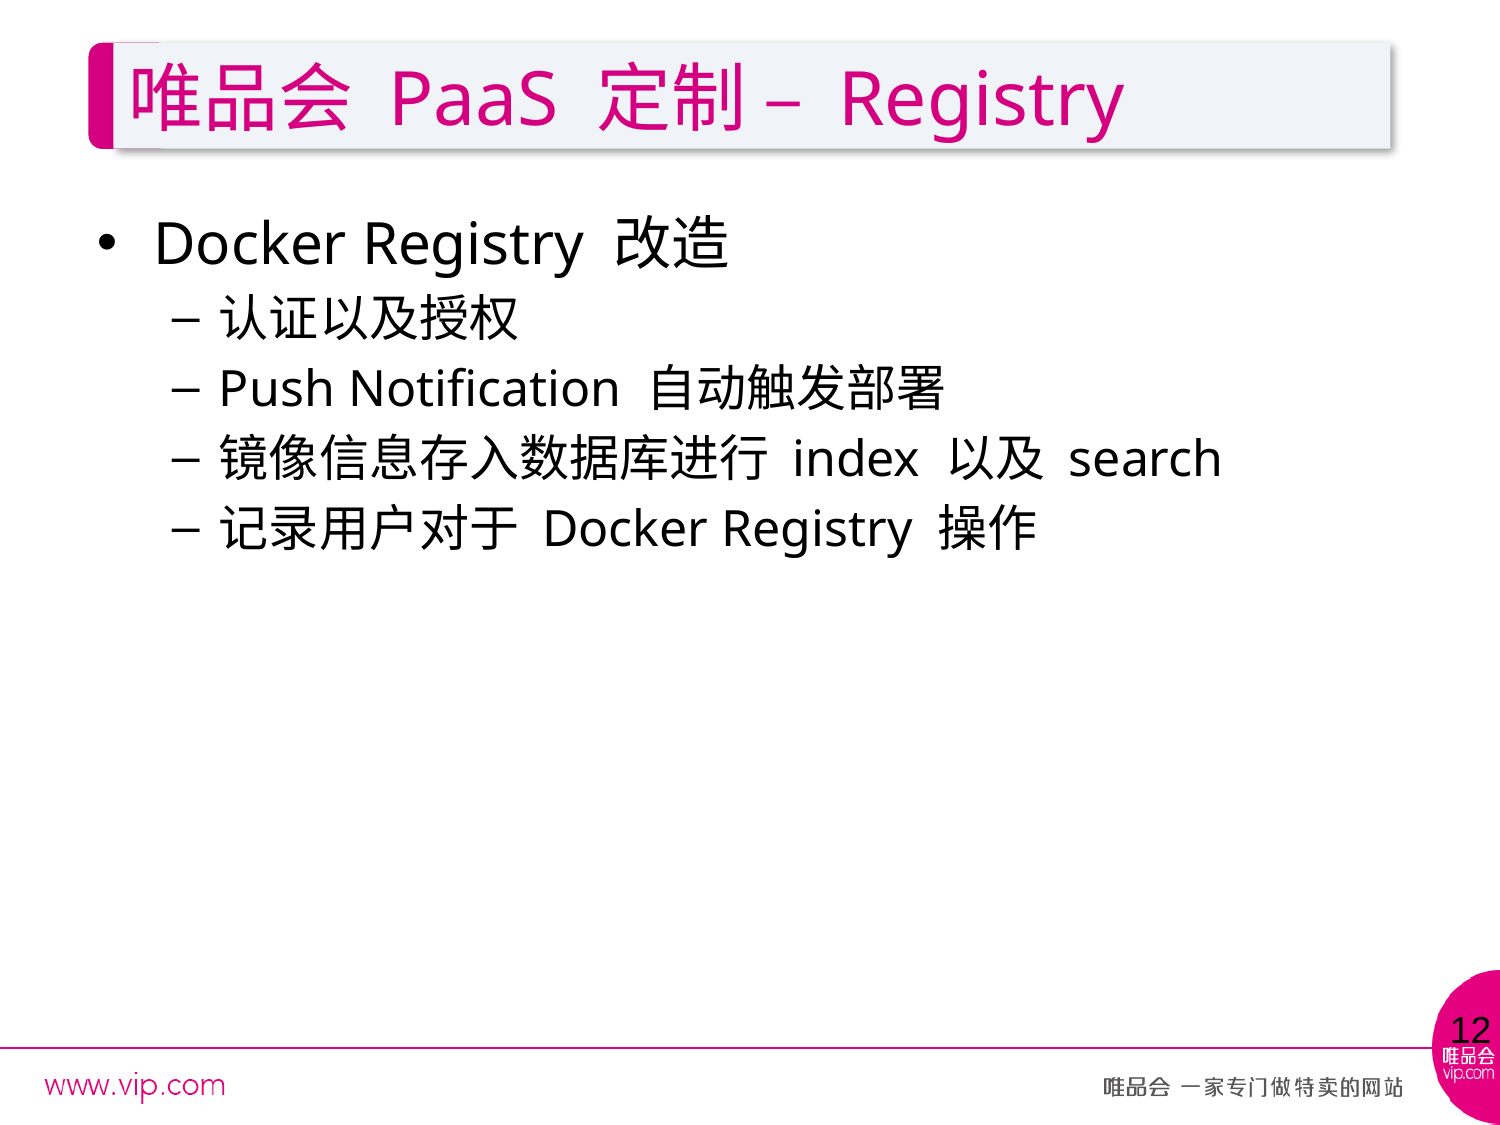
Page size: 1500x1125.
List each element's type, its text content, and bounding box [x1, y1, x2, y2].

title 唯品会 PaaS 定制 – Registry [113, 42, 1391, 149]
text_box [88, 42, 113, 149]
list Docker Registry 改造 认证以及授权 Push Notification 自动触发部署 镜像信息存入数据库进行 index 以及 search 记录用户对于 Docker Registry 操作 [81, 199, 1432, 997]
picture [0, 0, 1500, 1125]
